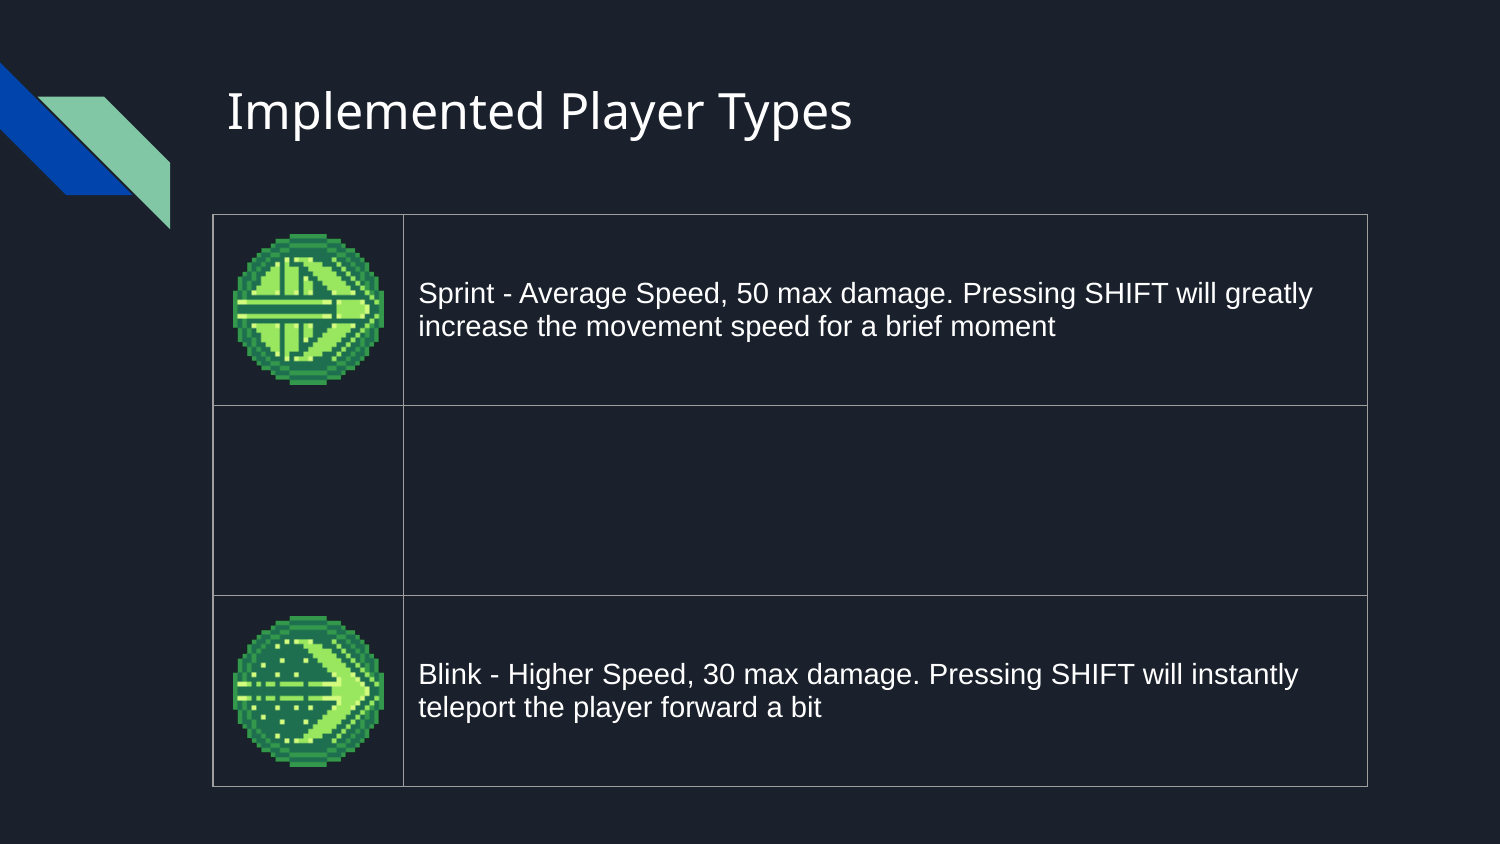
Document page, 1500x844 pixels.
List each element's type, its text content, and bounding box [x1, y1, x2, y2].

table_cell Blink - Higher Speed, 30 max damage. Pressing SHIFT will instantly teleport the player forward a bit [404, 596, 1367, 786]
table_cell [214, 406, 403, 595]
title Implemented Player Types [212, 64, 1368, 214]
table_cell [214, 596, 403, 786]
table_cell [404, 406, 1367, 595]
picture [232, 615, 384, 767]
picture [232, 234, 384, 386]
table_header Sprint - Average Speed, 50 max damage. Pressing SHIFT will greatly increase the movement speed for a brief moment [404, 215, 1367, 405]
table_header [214, 215, 403, 405]
